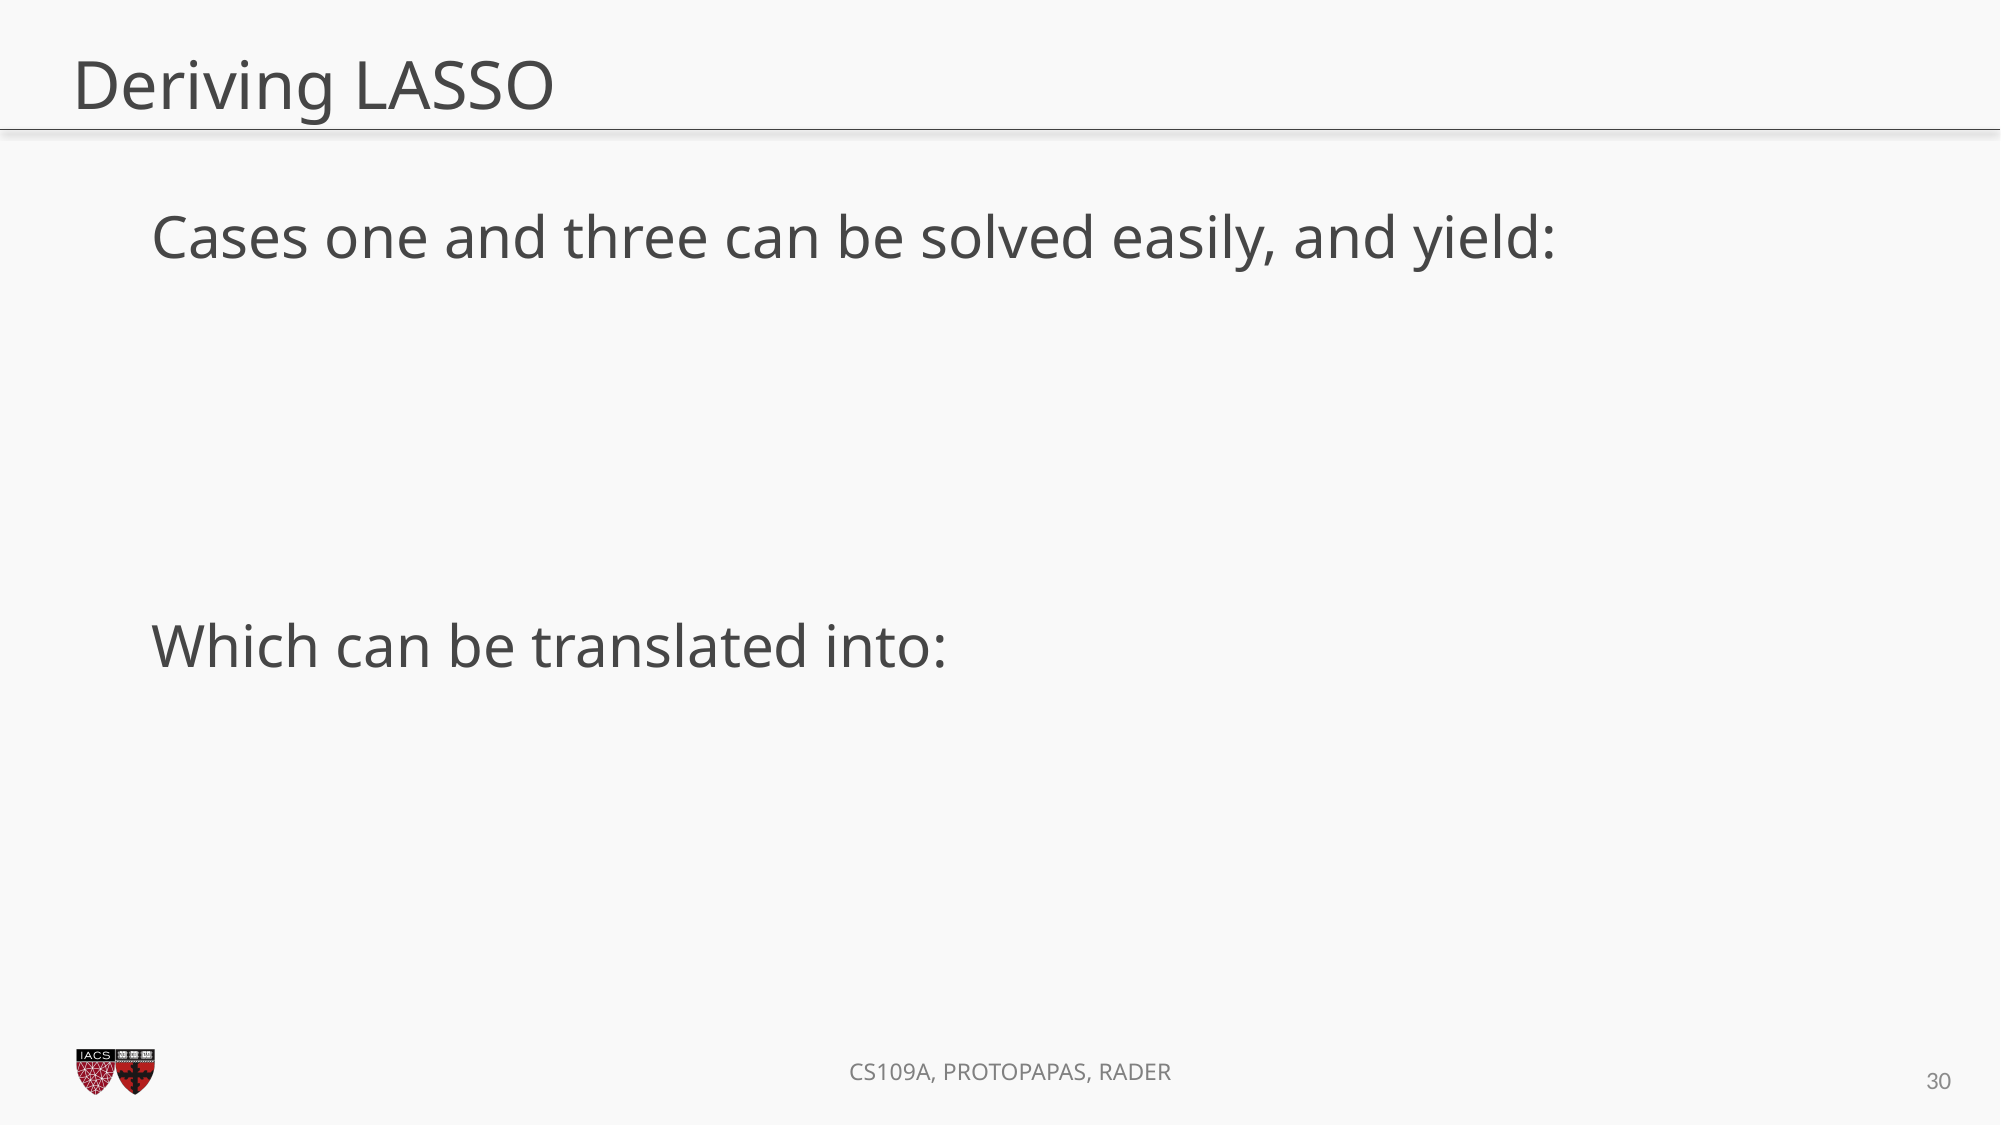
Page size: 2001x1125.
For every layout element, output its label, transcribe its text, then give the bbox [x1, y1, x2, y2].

slide_number 30 [1500, 1050, 1967, 1110]
picture [75, 1049, 155, 1095]
title Deriving LASSO [57, 35, 1943, 162]
